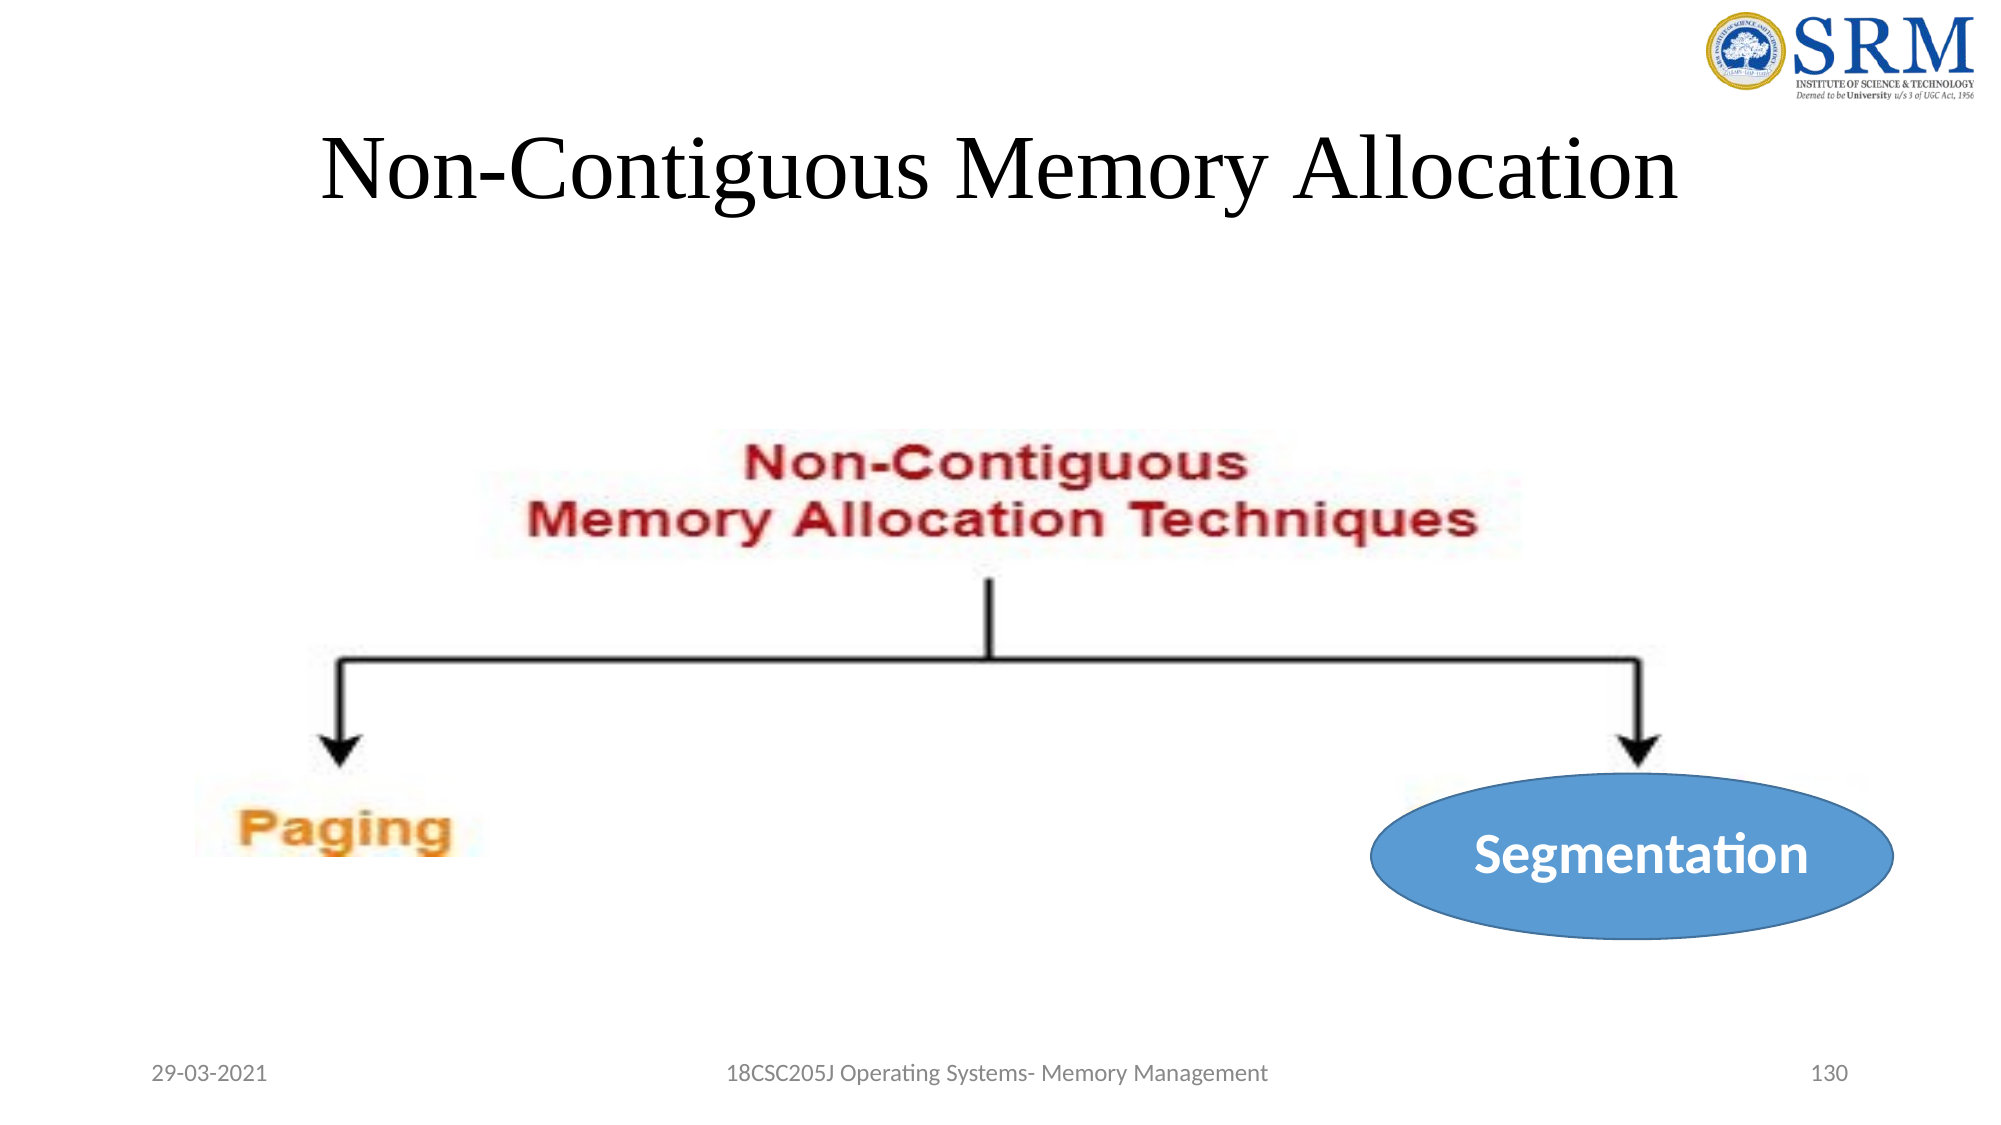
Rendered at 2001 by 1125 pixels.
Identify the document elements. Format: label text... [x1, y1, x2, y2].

picture [1706, 12, 1974, 100]
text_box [194, 429, 1895, 941]
text_box 130 [1808, 1054, 1851, 1087]
text_box 18CSC205J Operating Systems- Memory Management [723, 1054, 1276, 1087]
text_box Non-Contiguous Memory Allocation [318, 104, 1682, 217]
text_box 29-03-2021 [149, 1054, 271, 1087]
